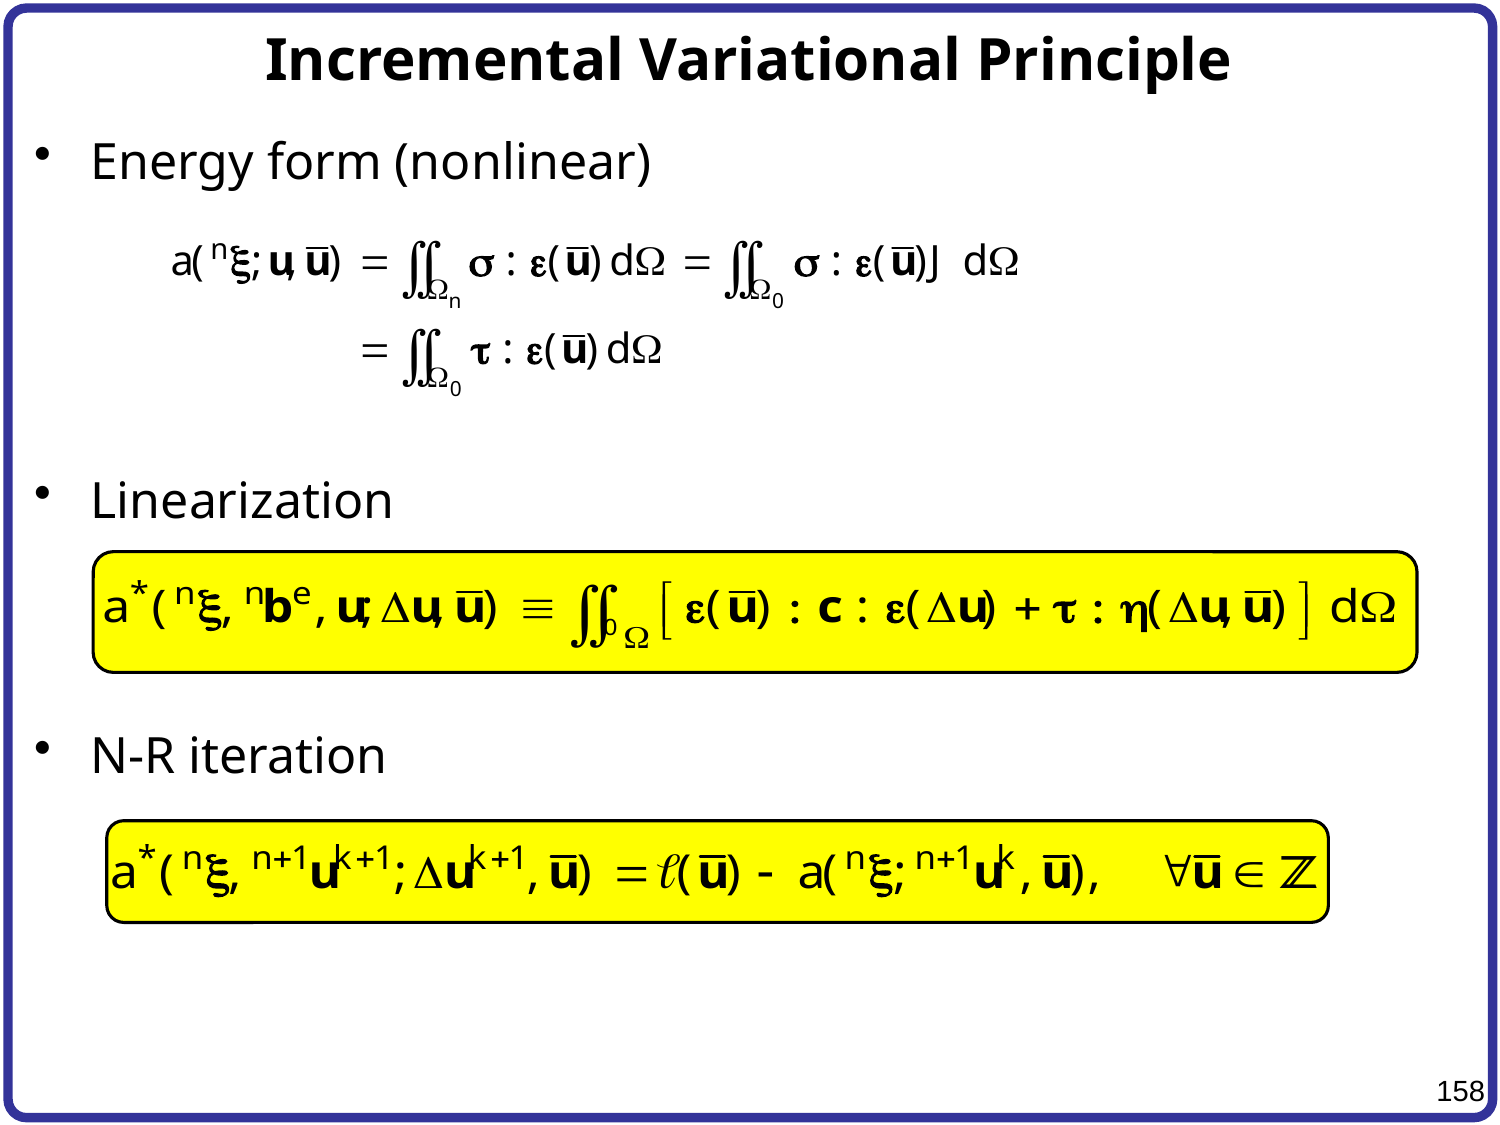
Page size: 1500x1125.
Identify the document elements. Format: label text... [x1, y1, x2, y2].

text_box [107, 820, 1329, 923]
text_box [93, 551, 1418, 673]
list Energy form (nonlinear) Linearization N-R iteration [18, 121, 1481, 1086]
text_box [106, 835, 1316, 908]
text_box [166, 227, 1024, 403]
title Incremental Variational Principle [6, 7, 1492, 106]
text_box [98, 571, 1402, 653]
